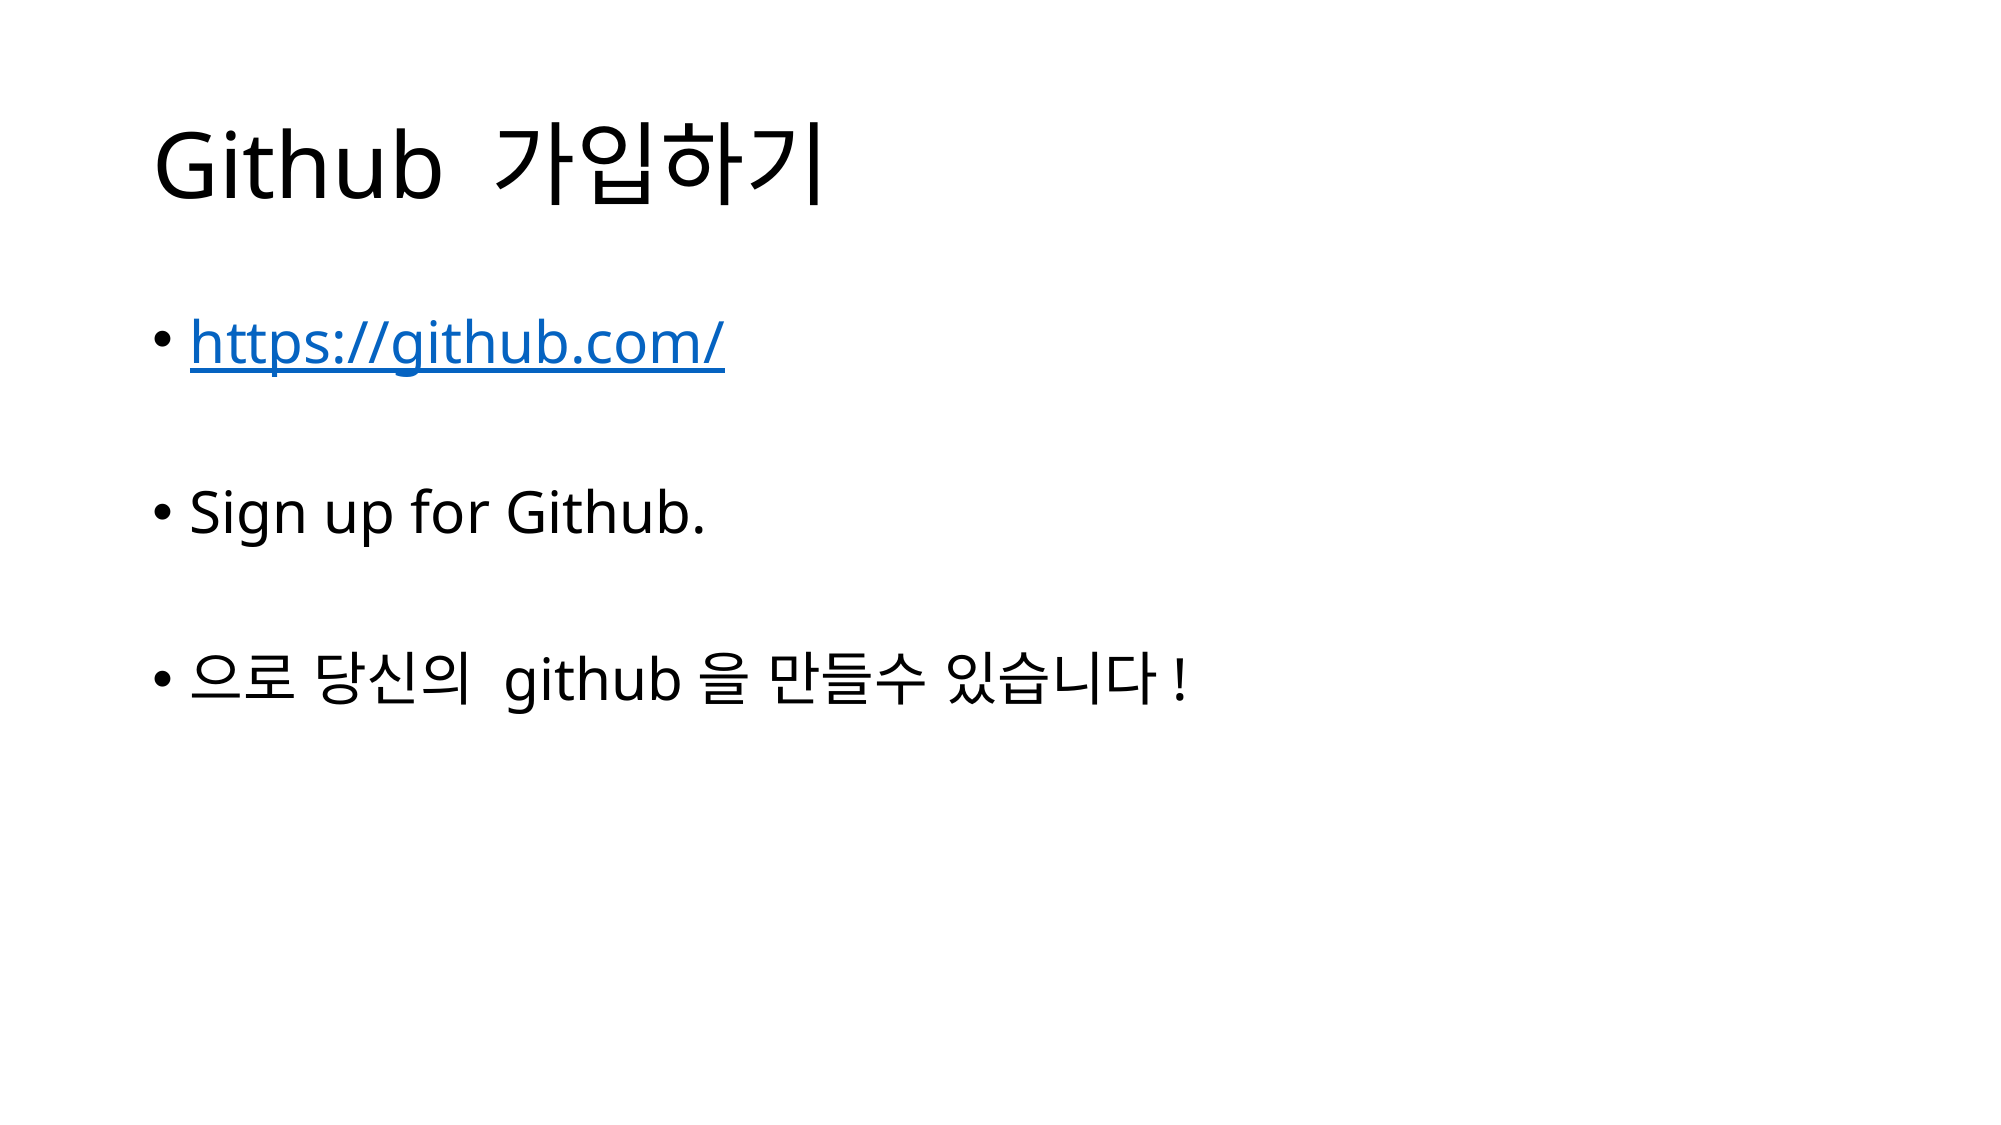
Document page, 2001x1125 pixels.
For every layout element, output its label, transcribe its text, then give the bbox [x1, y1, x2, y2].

list https://github.com/ Sign up for Github. 으로 당신의 github을 만들수 있습니다! [137, 299, 1863, 1014]
title Github 가입하기 [137, 59, 1863, 278]
